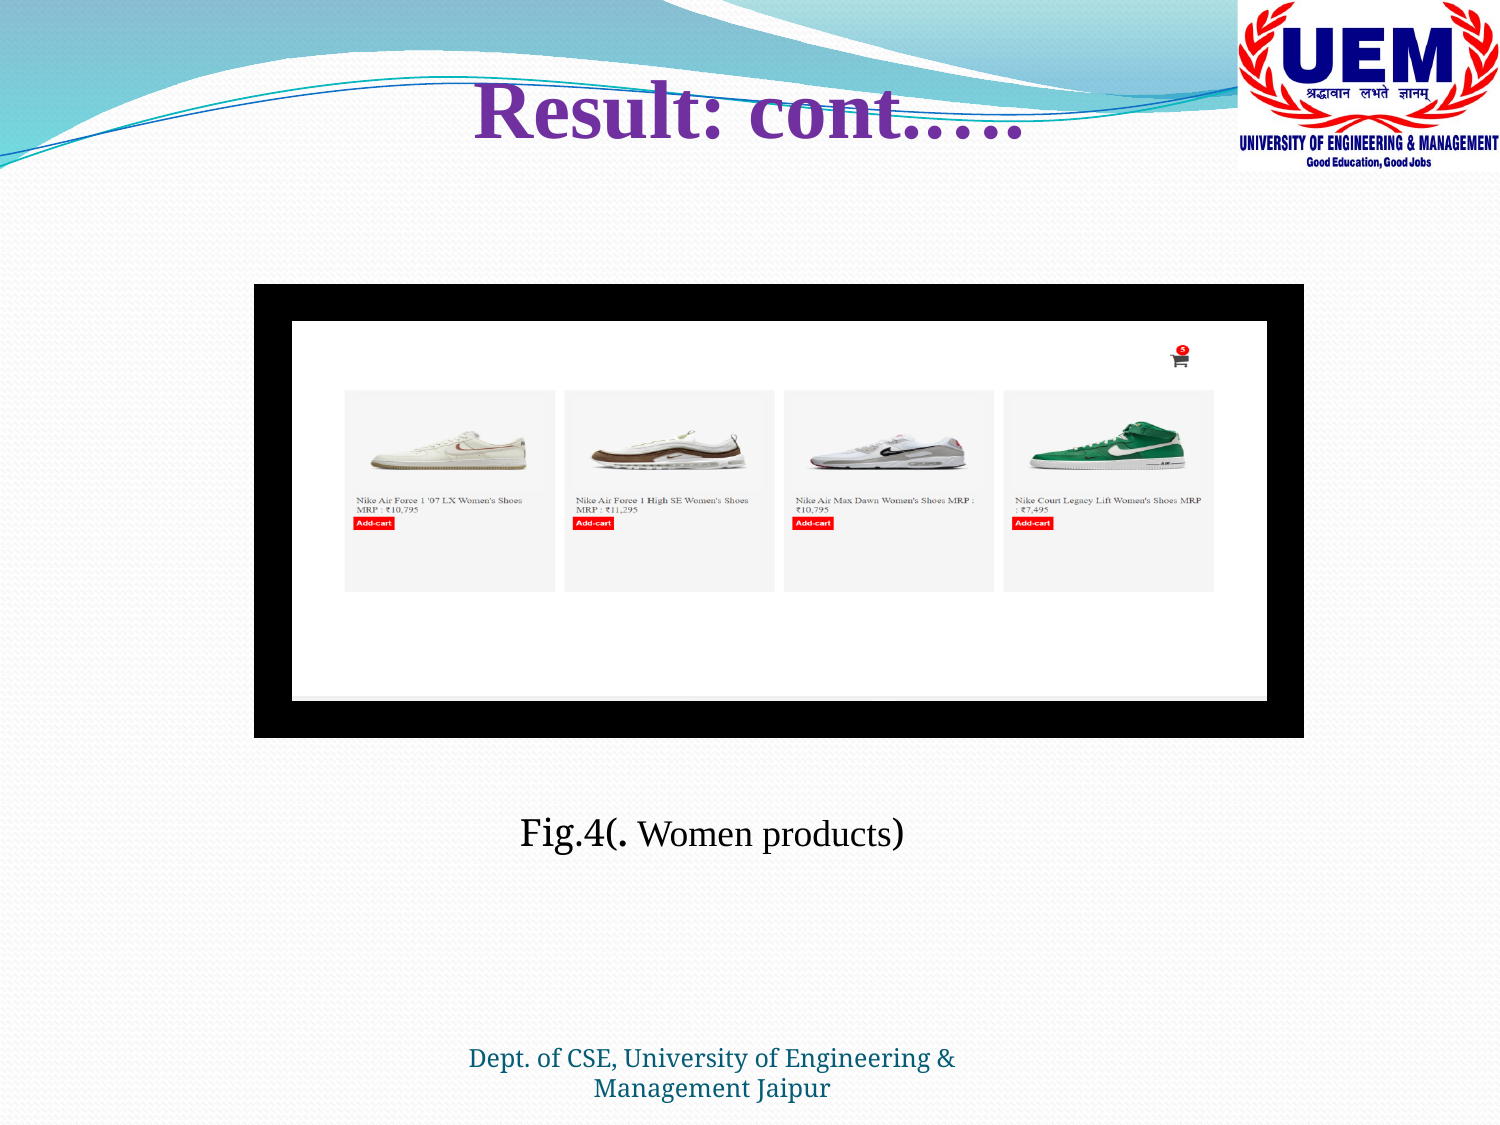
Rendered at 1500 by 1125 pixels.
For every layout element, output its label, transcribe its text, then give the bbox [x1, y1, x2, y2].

picture [1237, 0, 1500, 172]
footer Dept. of CSE, University of Engineering & Management Jaipur [437, 1042, 988, 1103]
text_box Result: cont.…. [87, 29, 1230, 155]
text_box Fig.4(. Women products) [444, 801, 980, 862]
picture [291, 321, 1267, 702]
